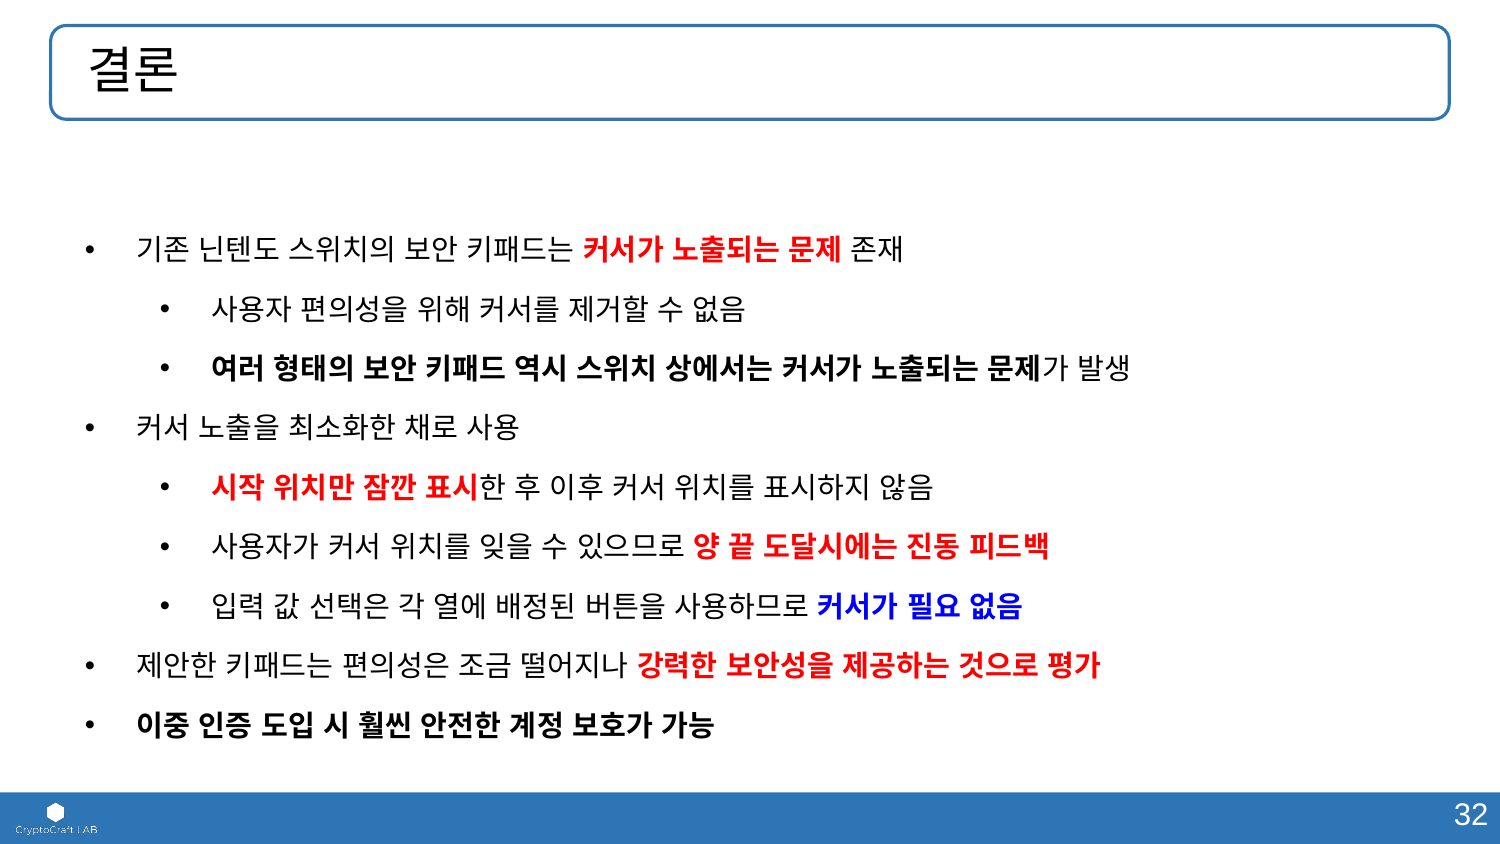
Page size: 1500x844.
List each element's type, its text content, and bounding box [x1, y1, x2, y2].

picture [9, 796, 104, 842]
title 결론 [50, 25, 1450, 120]
list 기존 닌텐도 스위치의 보안 키패드는 커서가 노출되는 문제 존재 사용자 편의성을 위해 커서를 제거할 수 없음 여러 형태의 보안 키패드 역시 스위치 상에서는 커서가 노출되는 문제가 발생 커서 노출을 최소화한 채로 사용 시작 위치만 잠깐 표시한 후 이후 커서 위치를 표시하지 않음 사용자가 커서 위치를 잊을 수 있으므로 양 끝 도달시에는 진동 피드백 입력 값 선택은 각 열에 배정된 버튼을 사용하므로 커서가 필요 없음 제안한 키패드는 편의성은 조금 떨어지나 강력한 보안성을 제공하는 것으로 평가 이중 인증 도입 시 훨씬 안전한 계정 보호가 가능 [50, 184, 1450, 765]
